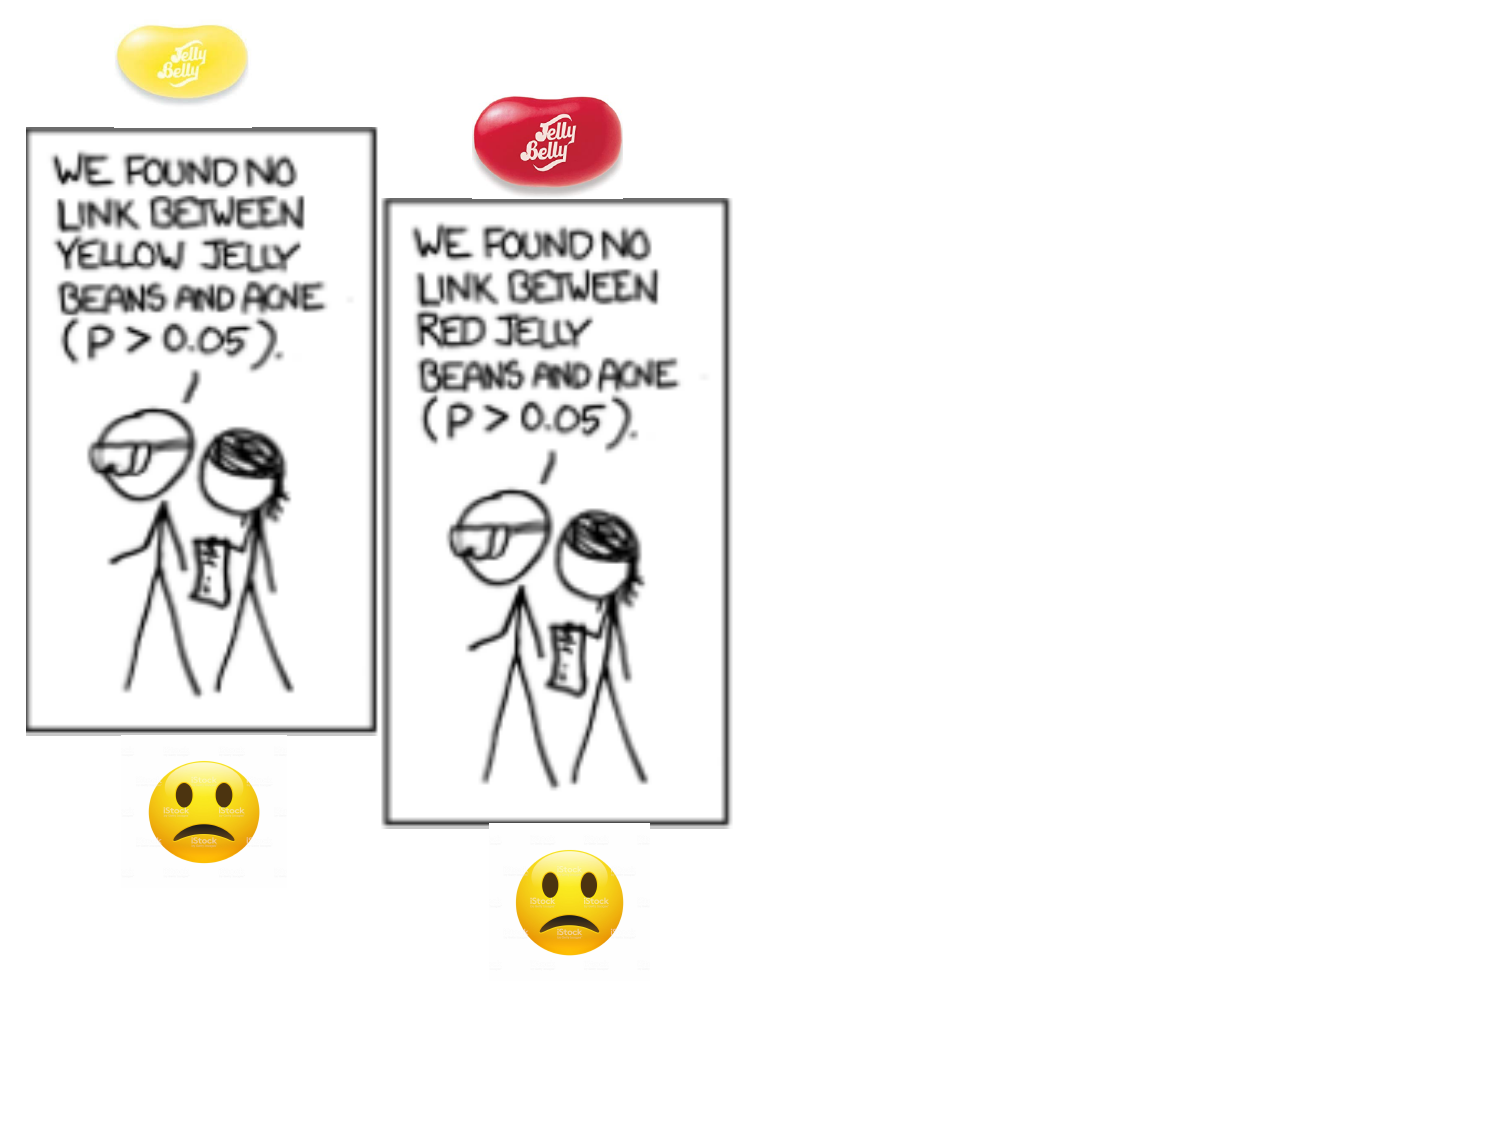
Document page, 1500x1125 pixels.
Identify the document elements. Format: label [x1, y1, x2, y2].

text_box [26, 1, 382, 888]
text_box [380, 94, 736, 982]
